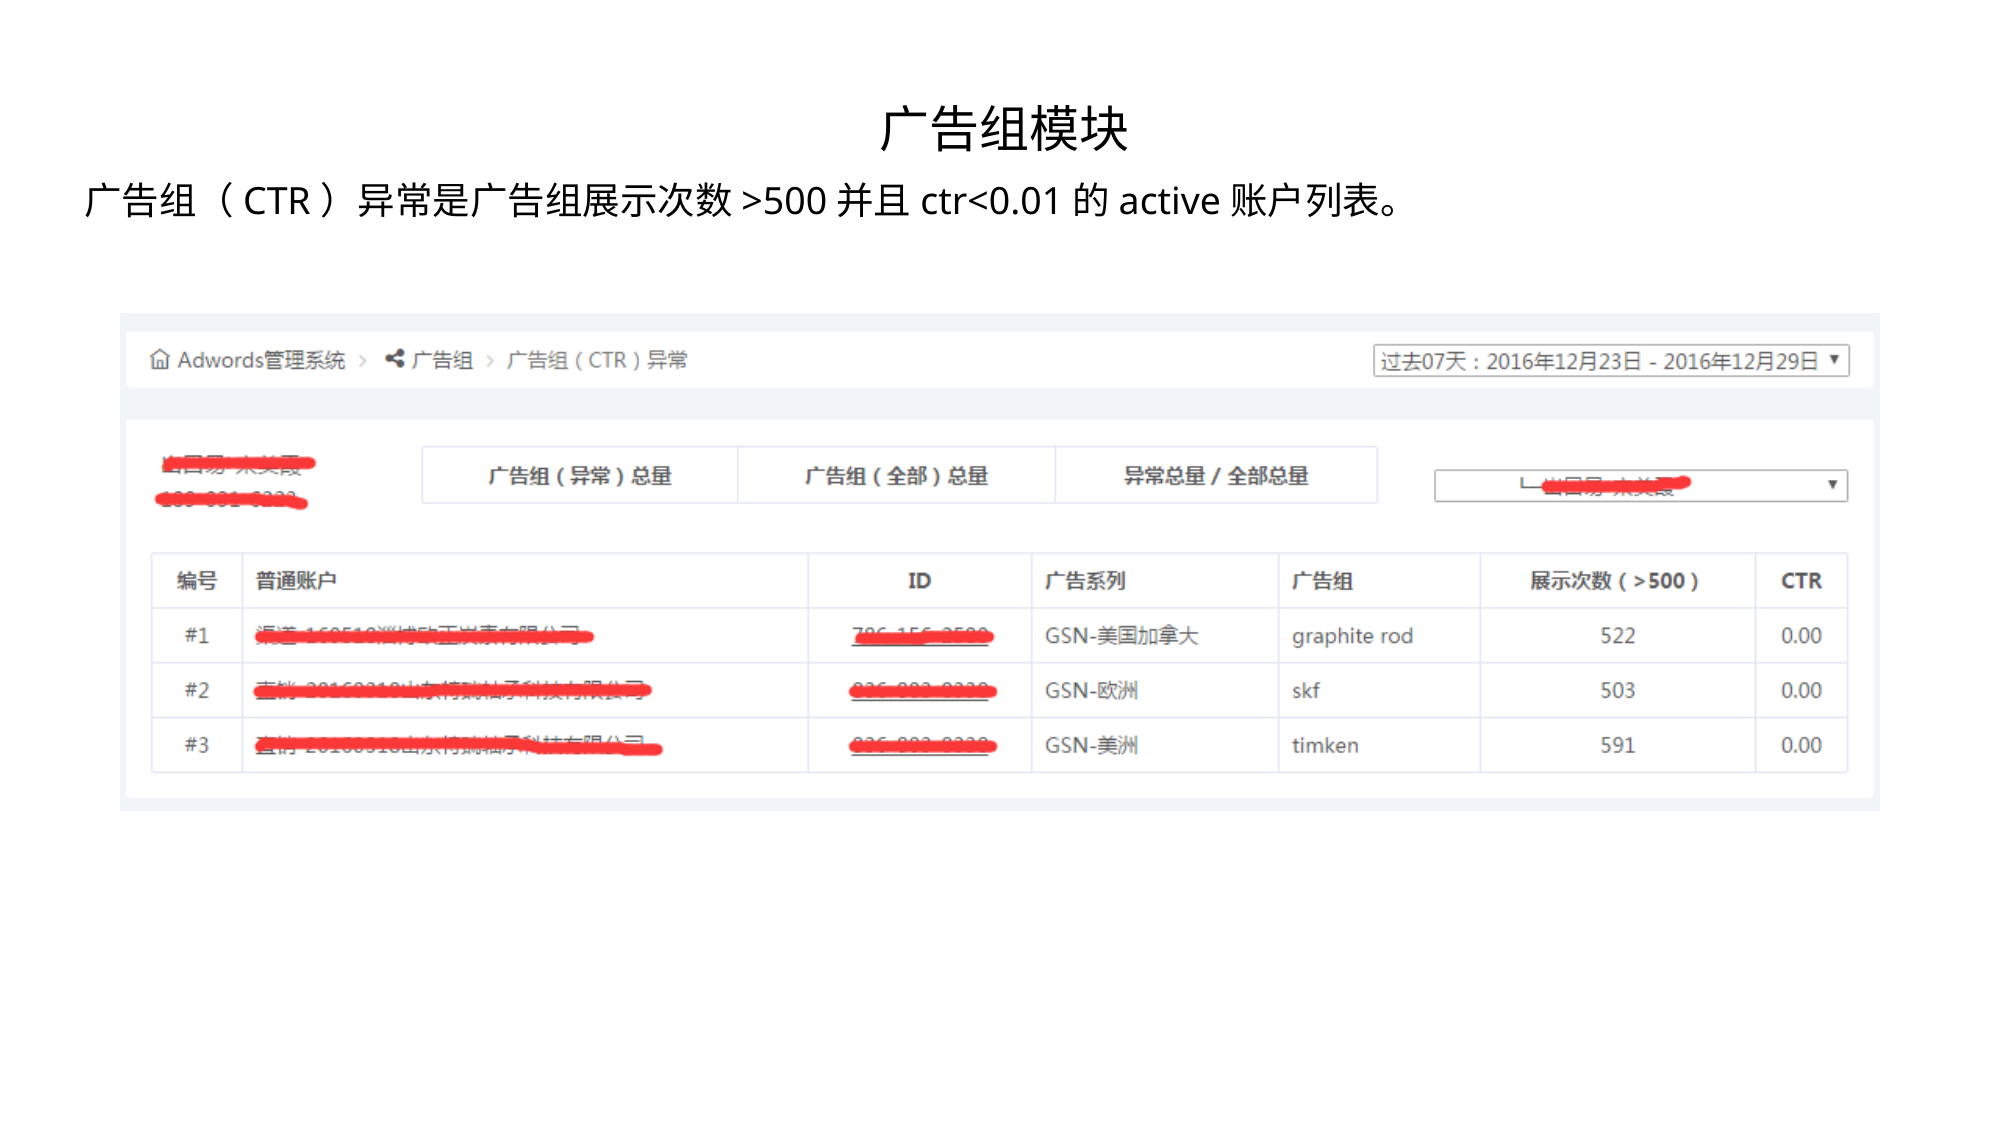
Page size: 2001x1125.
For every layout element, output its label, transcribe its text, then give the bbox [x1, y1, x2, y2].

text_box 广告组（CTR）异常是广告组展示次数>500并且ctr<0.01的active账户列表。 [69, 169, 1931, 230]
picture [120, 313, 1880, 811]
text_box 广告组模块 [71, 90, 1938, 165]
